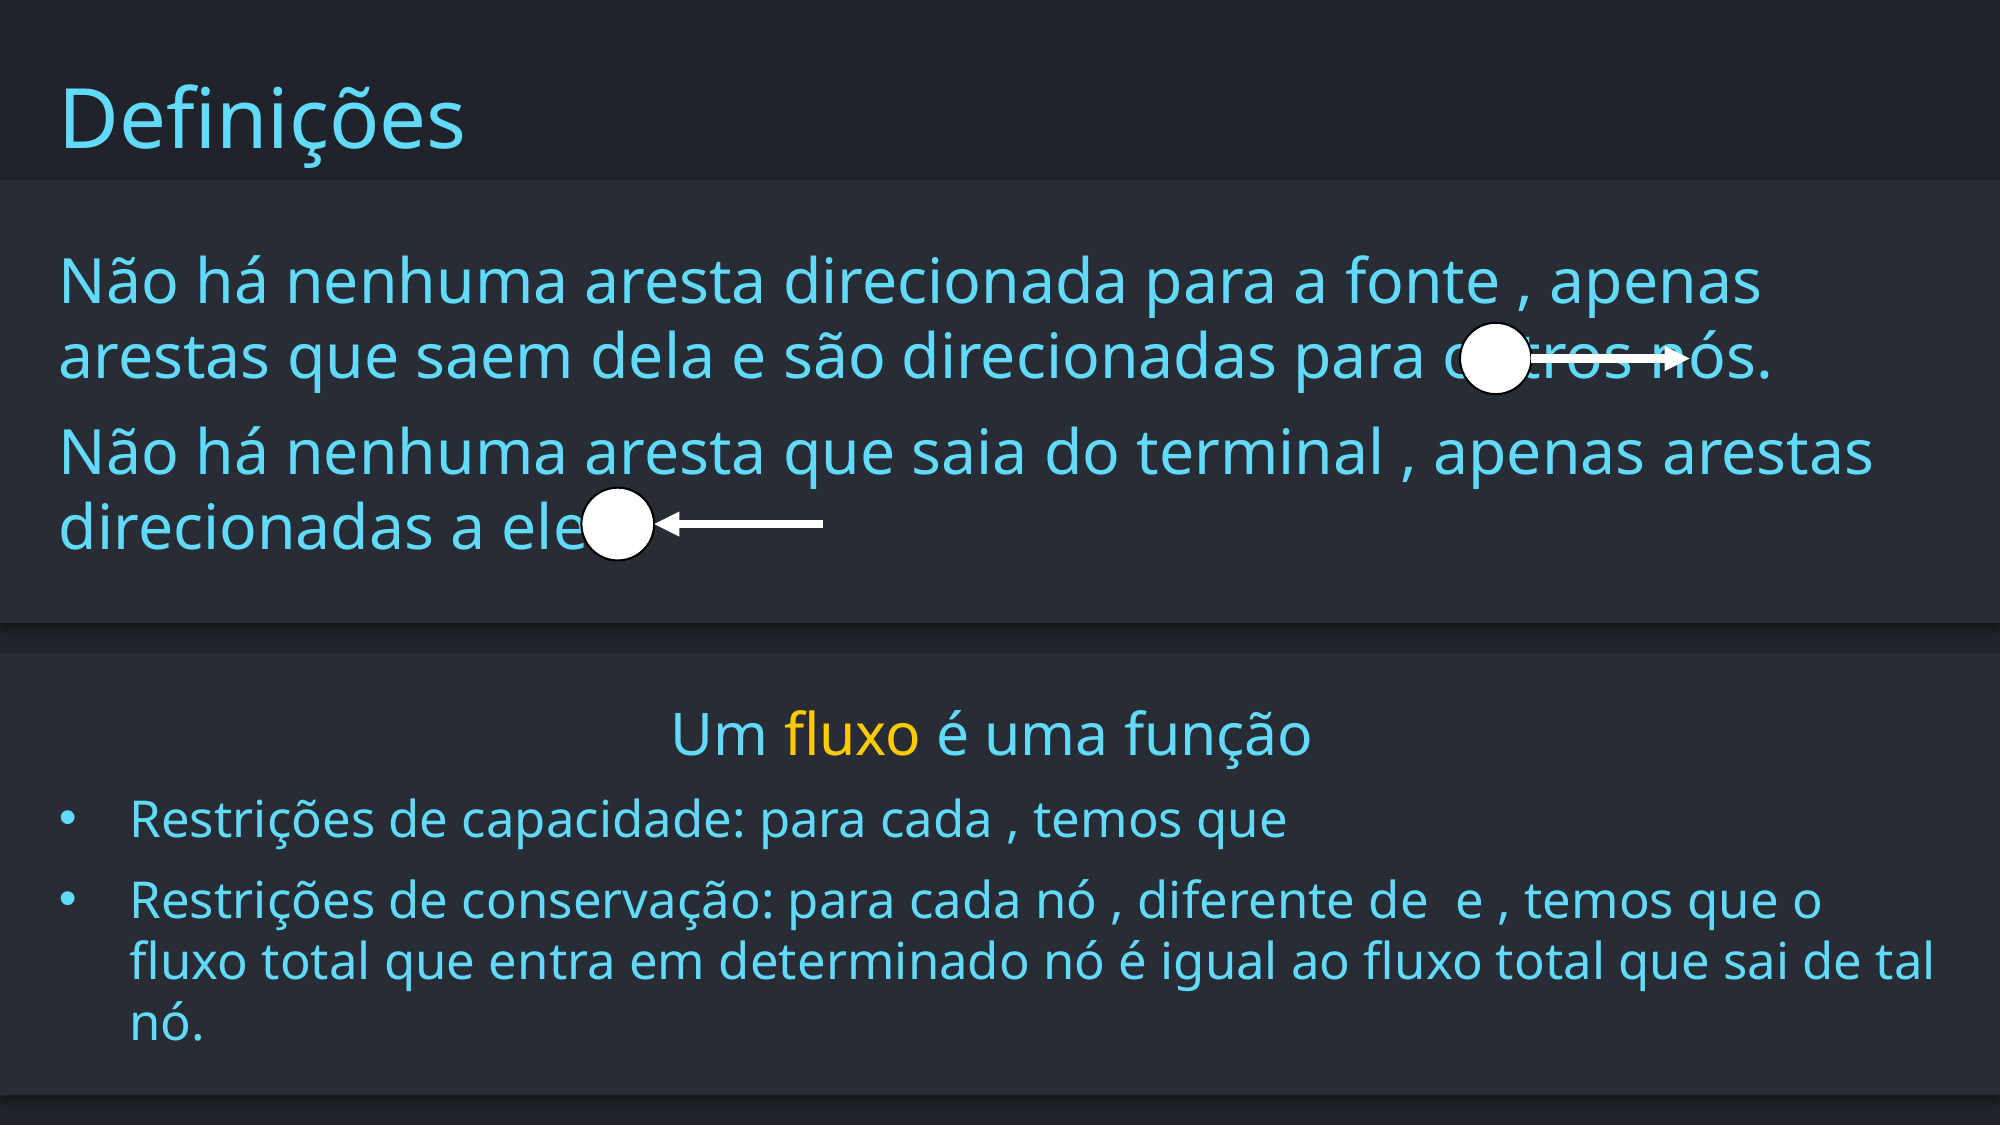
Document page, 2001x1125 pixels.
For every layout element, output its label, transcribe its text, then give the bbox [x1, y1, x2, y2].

text_box [580, 486, 656, 562]
text_box Definições [0, 1, 2000, 179]
text_box [1458, 321, 1533, 396]
